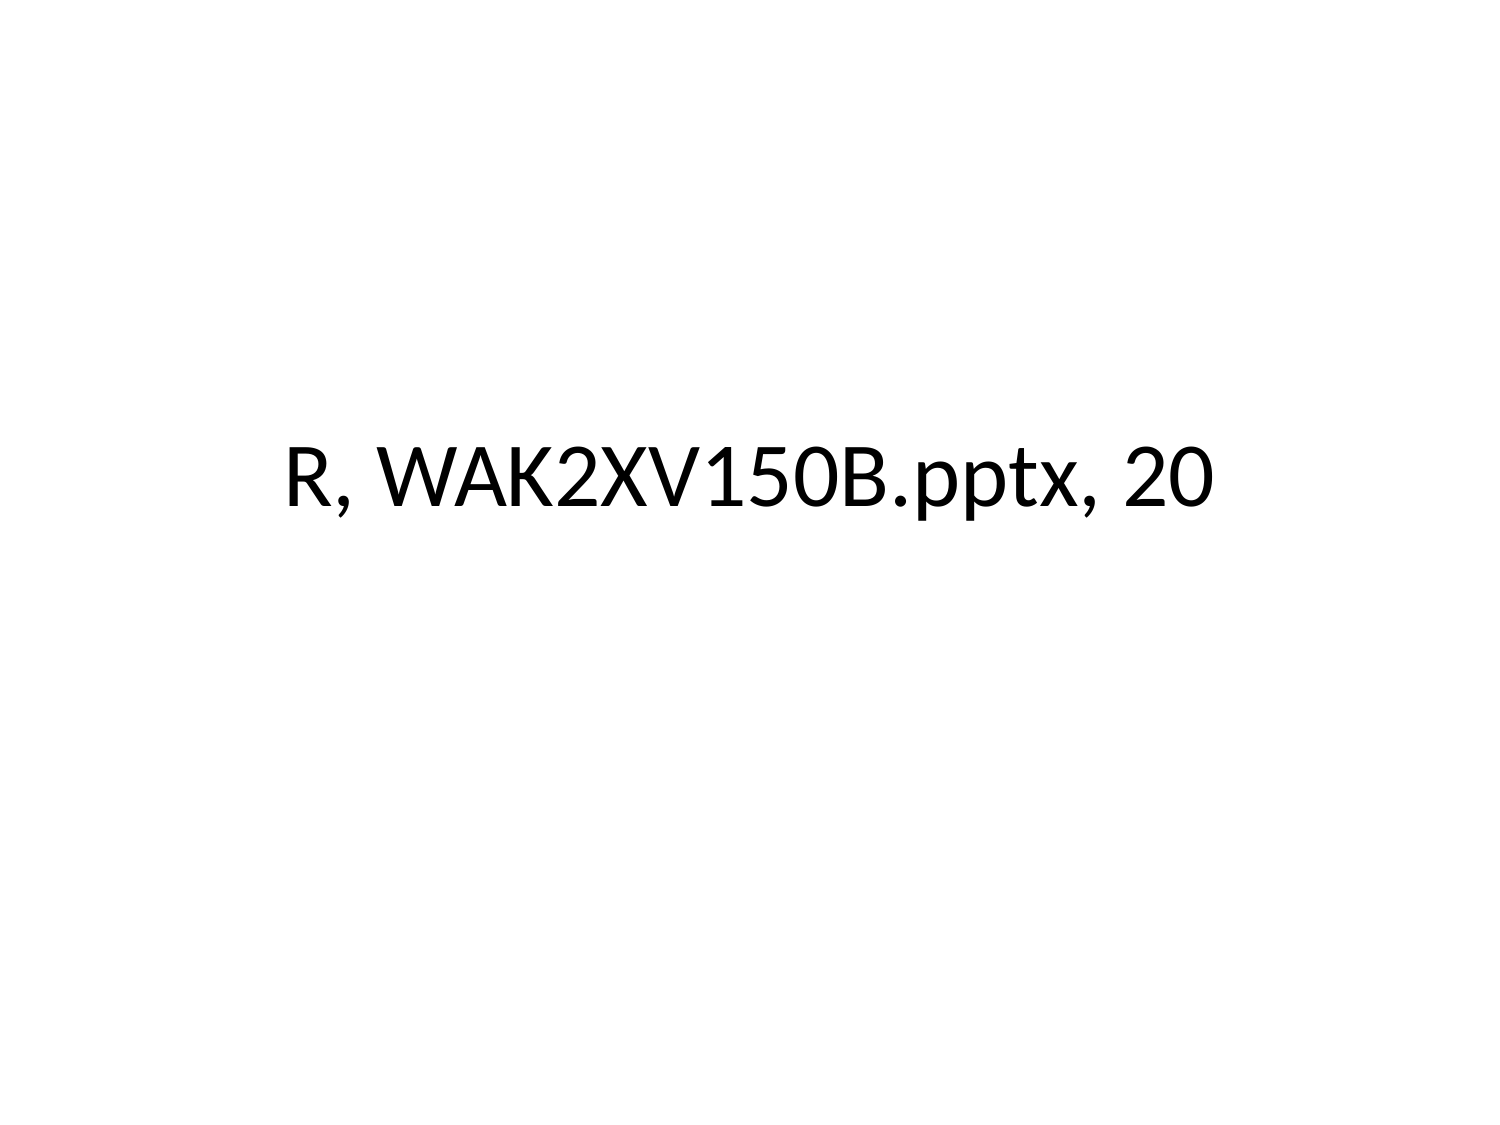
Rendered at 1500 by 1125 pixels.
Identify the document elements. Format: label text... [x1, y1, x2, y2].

title R, WAK2XV150B.pptx, 20 [112, 349, 1388, 591]
